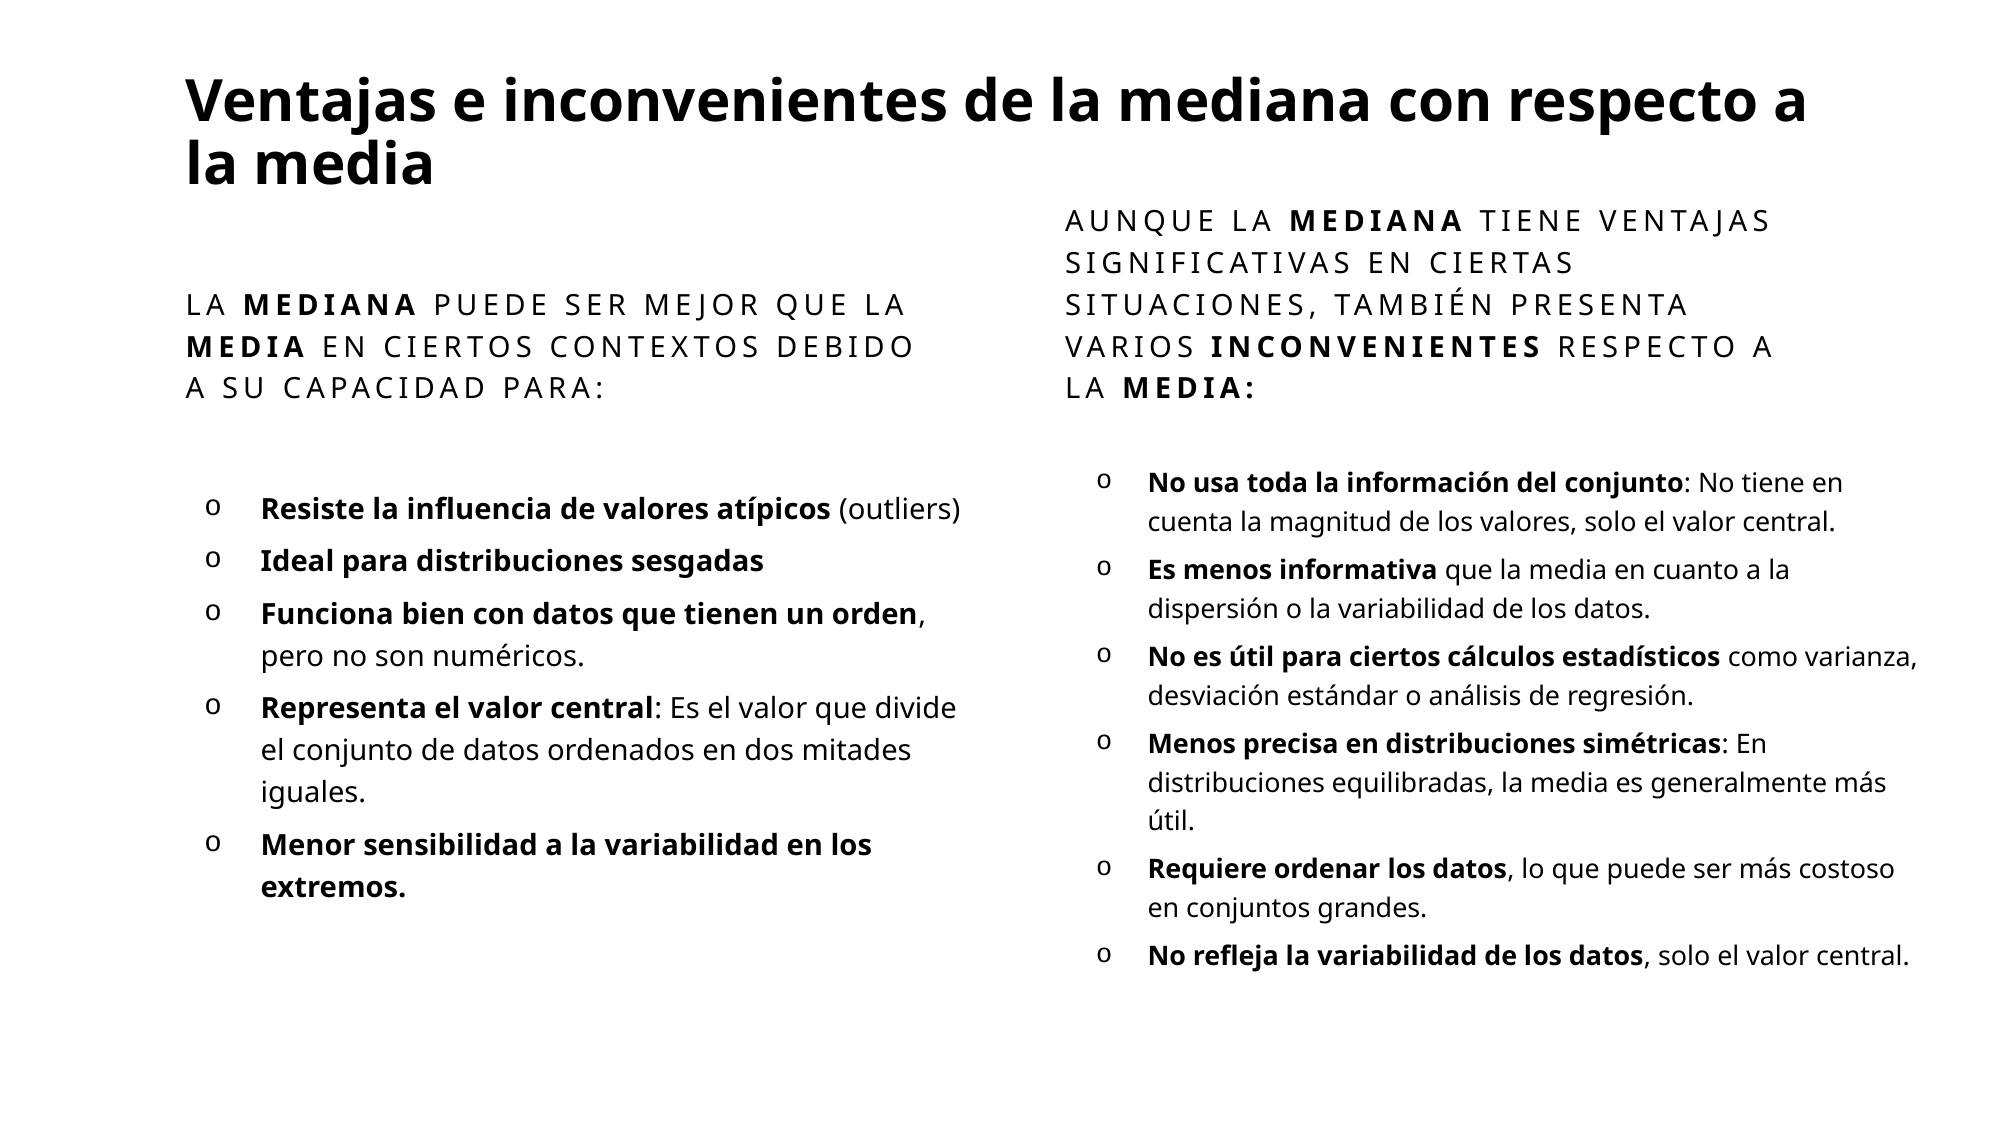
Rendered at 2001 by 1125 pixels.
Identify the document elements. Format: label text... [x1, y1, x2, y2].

list Aunque la mediana tiene ventajas significativas en ciertas situaciones, también presenta varios inconvenientes respecto a la media: [1049, 245, 1827, 413]
list Resiste la influencia de valores atípicos (outliers) Ideal para distribuciones sesgadas Funciona bien con datos que tienen un orden, pero no son numéricos. Representa el valor central: Es el valor que divide el conjunto de datos ordenados en dos mitades iguales. Menor sensibilidad a la variabilidad en los extremos. [155, 475, 977, 1032]
list La mediana puede ser mejor que la media en ciertos contextos debido a su capacidad para: [170, 245, 953, 413]
title Ventajas e inconvenientes de la mediana con respecto a la media [170, 54, 1827, 205]
list No usa toda la información del conjunto: No tiene en cuenta la magnitud de los valores, solo el valor central. Es menos informativa que la media en cuanto a la dispersión o la variabilidad de los datos. No es útil para ciertos cálculos estadísticos como varianza, desviación estándar o análisis de regresión. Menos precisa en distribuciones simétricas: En distribuciones equilibradas, la media es generalmente más útil. Requiere ordenar los datos, lo que puede ser más costoso en conjuntos grandes. No refleja la variabilidad de los datos, solo el valor central. [1049, 451, 1935, 1008]
